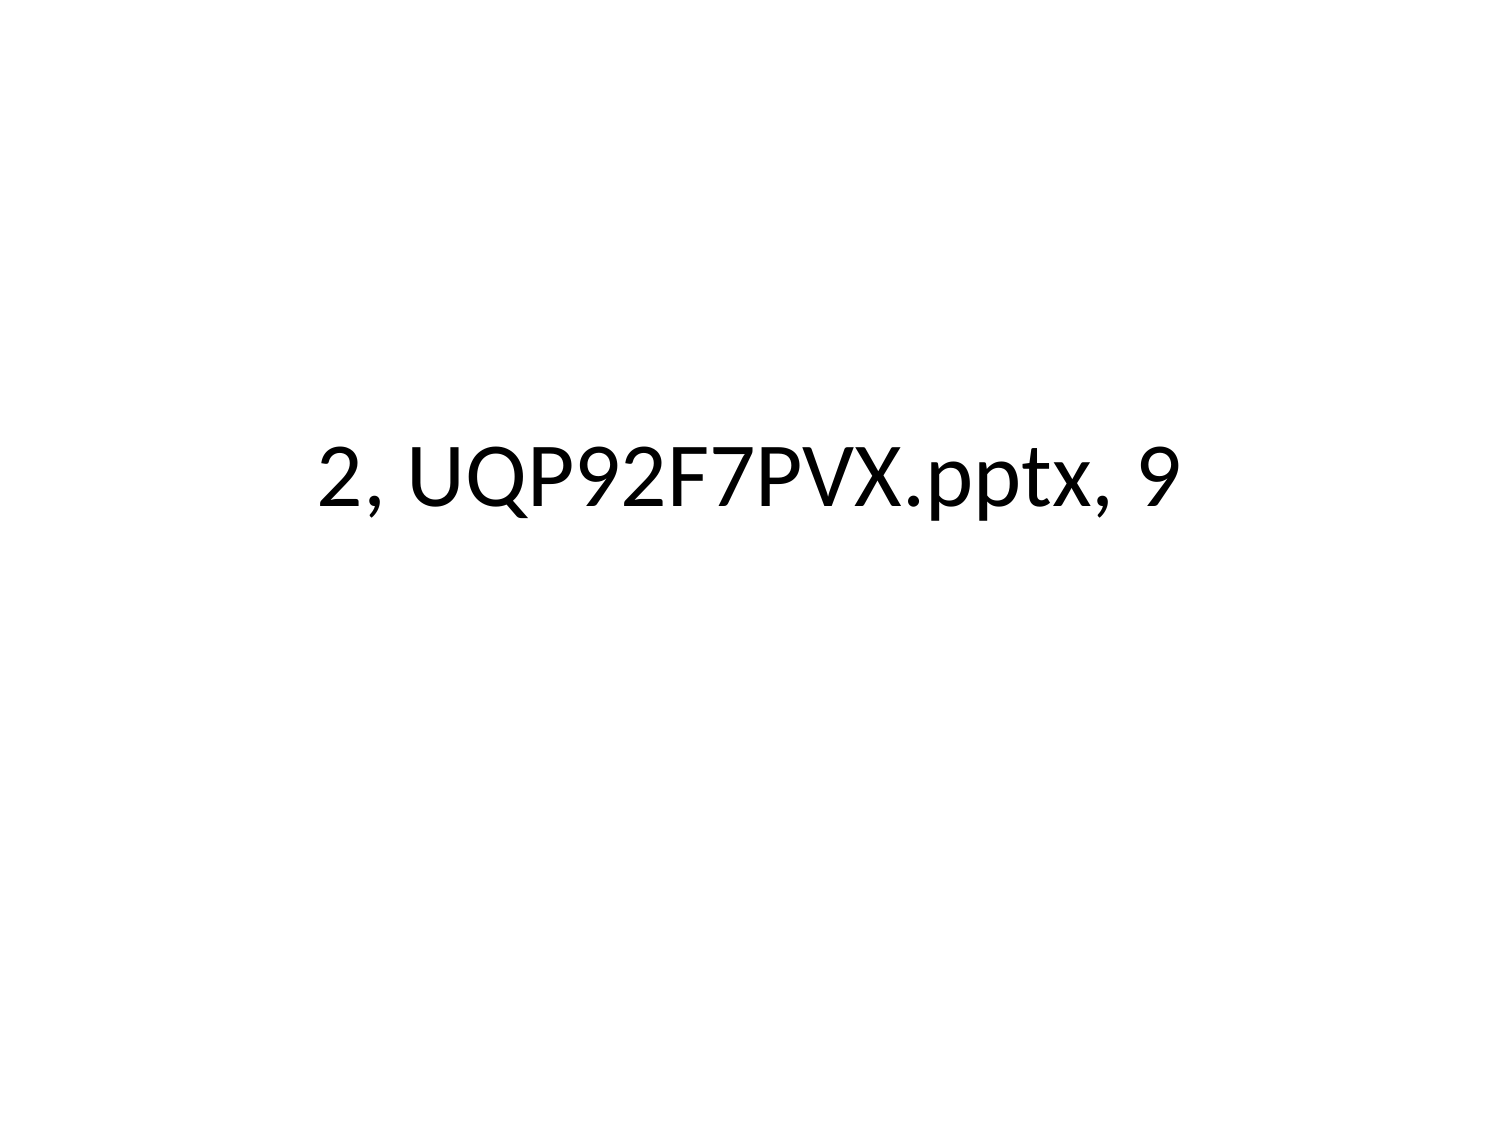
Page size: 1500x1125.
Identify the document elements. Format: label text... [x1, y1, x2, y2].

title 2, UQP92F7PVX.pptx, 9 [112, 349, 1388, 591]
